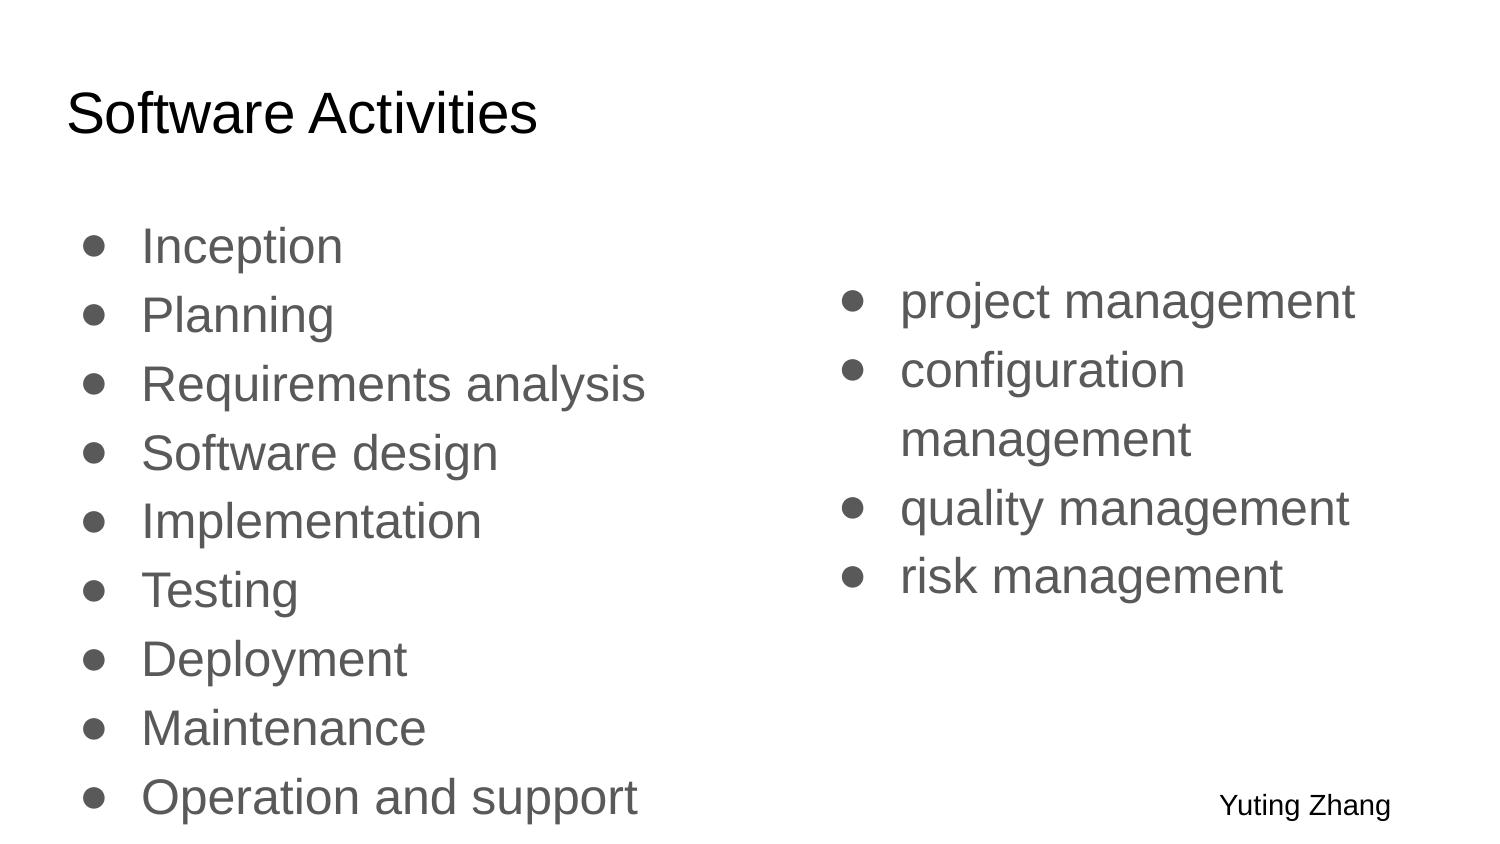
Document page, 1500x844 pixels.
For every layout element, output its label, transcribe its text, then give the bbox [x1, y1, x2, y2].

title Software Activities [51, 60, 1449, 155]
list Inception Planning Requirements analysis Software design Implementation Testing Deployment Maintenance Operation and support [51, 189, 895, 750]
list project management configuration management quality management risk management [809, 244, 1449, 805]
